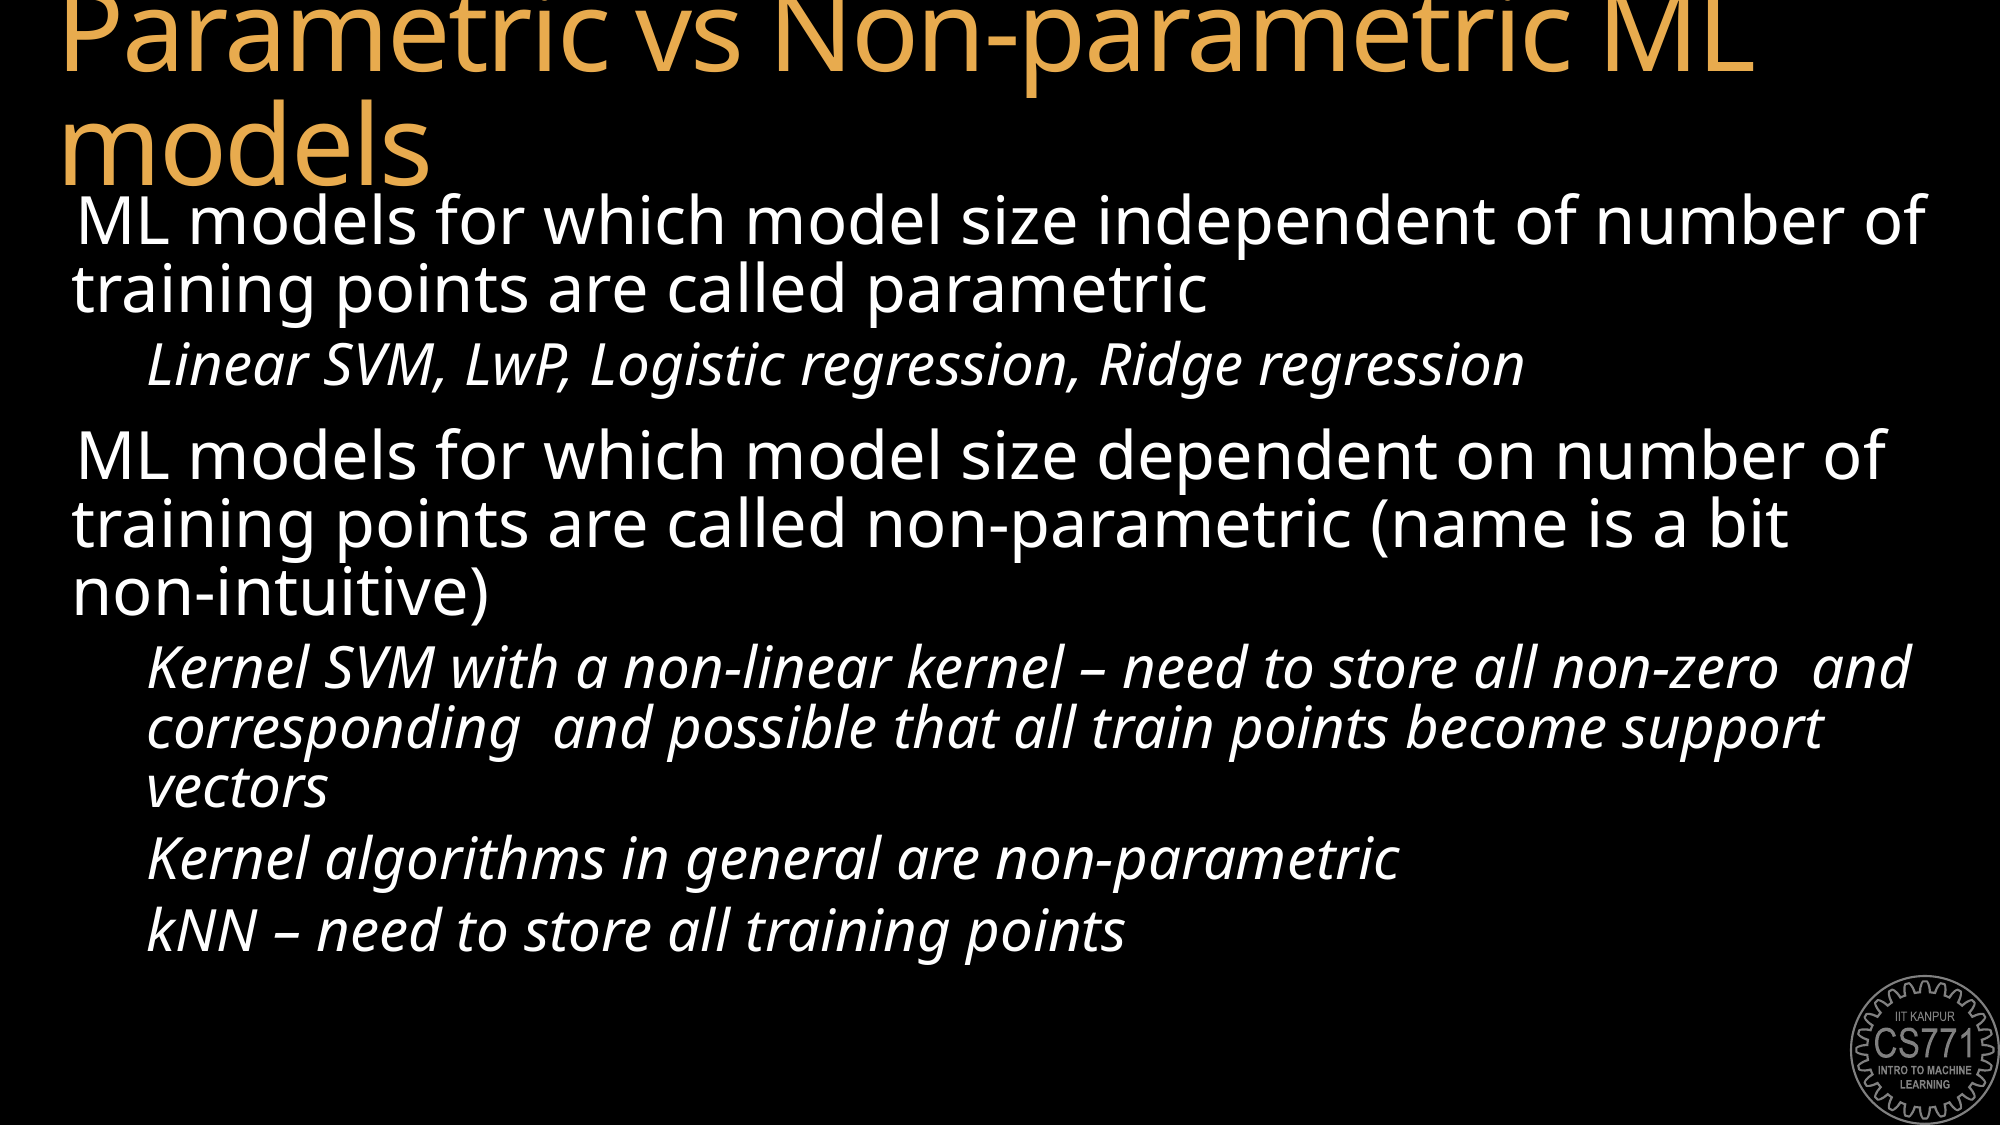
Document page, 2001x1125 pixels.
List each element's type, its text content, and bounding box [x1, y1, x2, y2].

title Parametric vs Non-parametric ML models [41, 5, 1945, 183]
